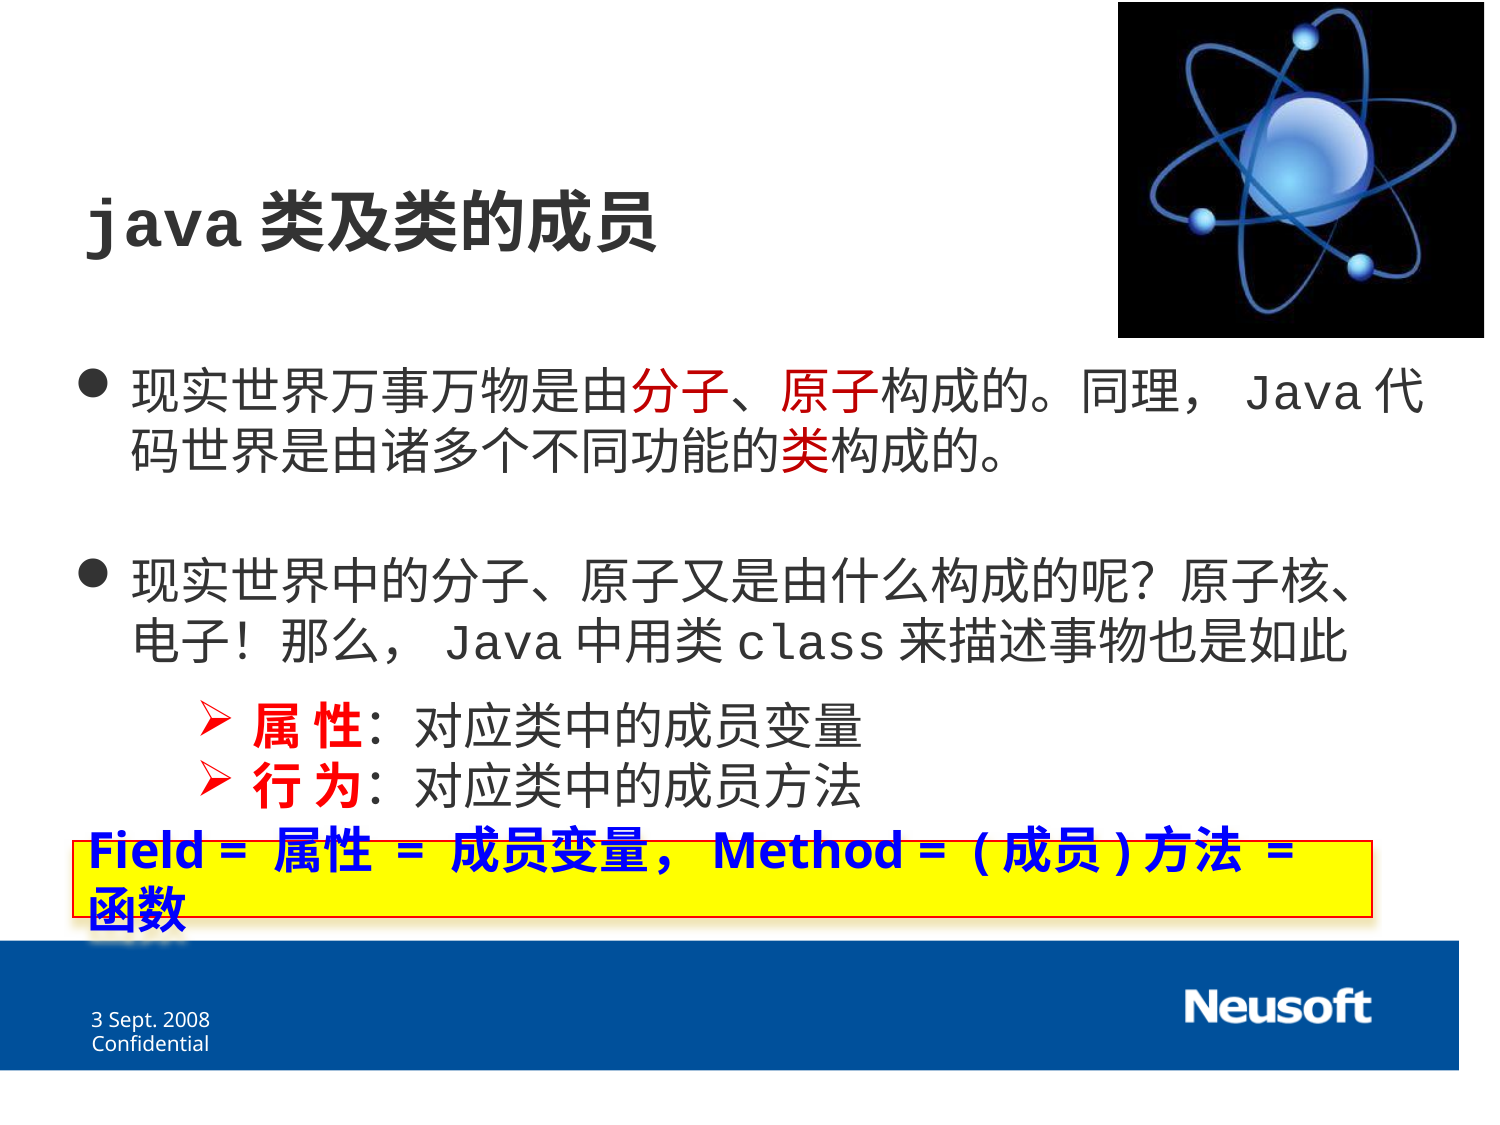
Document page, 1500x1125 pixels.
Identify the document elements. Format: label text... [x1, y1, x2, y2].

picture [1175, 978, 1381, 1033]
picture [1117, 2, 1485, 339]
text_box 现实世界万事万物是由分子、原子构成的。同理，Java代码世界是由诸多个不同功能的类构成的。 现实世界中的分子、原子又是由什么构成的呢？原子核、电子！那么，Java中用类class来描述事物也是如此 属 性：对应类中的成员变量 行 为：对应类中的成员方法 [59, 351, 1442, 822]
text_box java类及类的成员 [68, 172, 675, 268]
text_box Field = 属性 = 成员变量，Method = (成员)方法 = 函数 [72, 840, 1373, 918]
